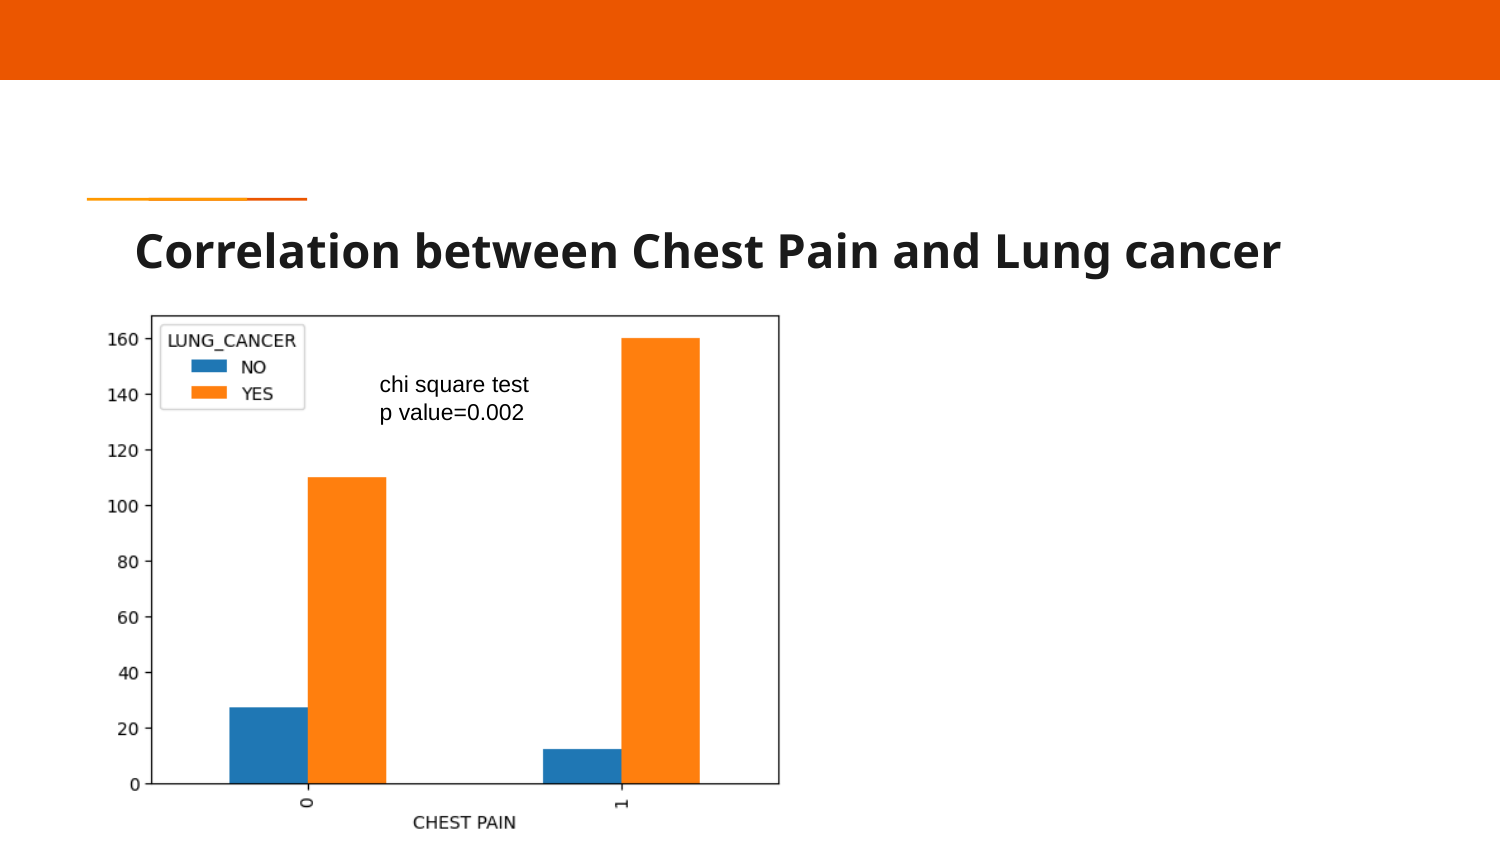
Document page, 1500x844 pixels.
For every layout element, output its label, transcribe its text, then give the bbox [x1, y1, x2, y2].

picture [86, 303, 792, 844]
title Correlation between Chest Pain and Lung cancer [119, 206, 1381, 294]
